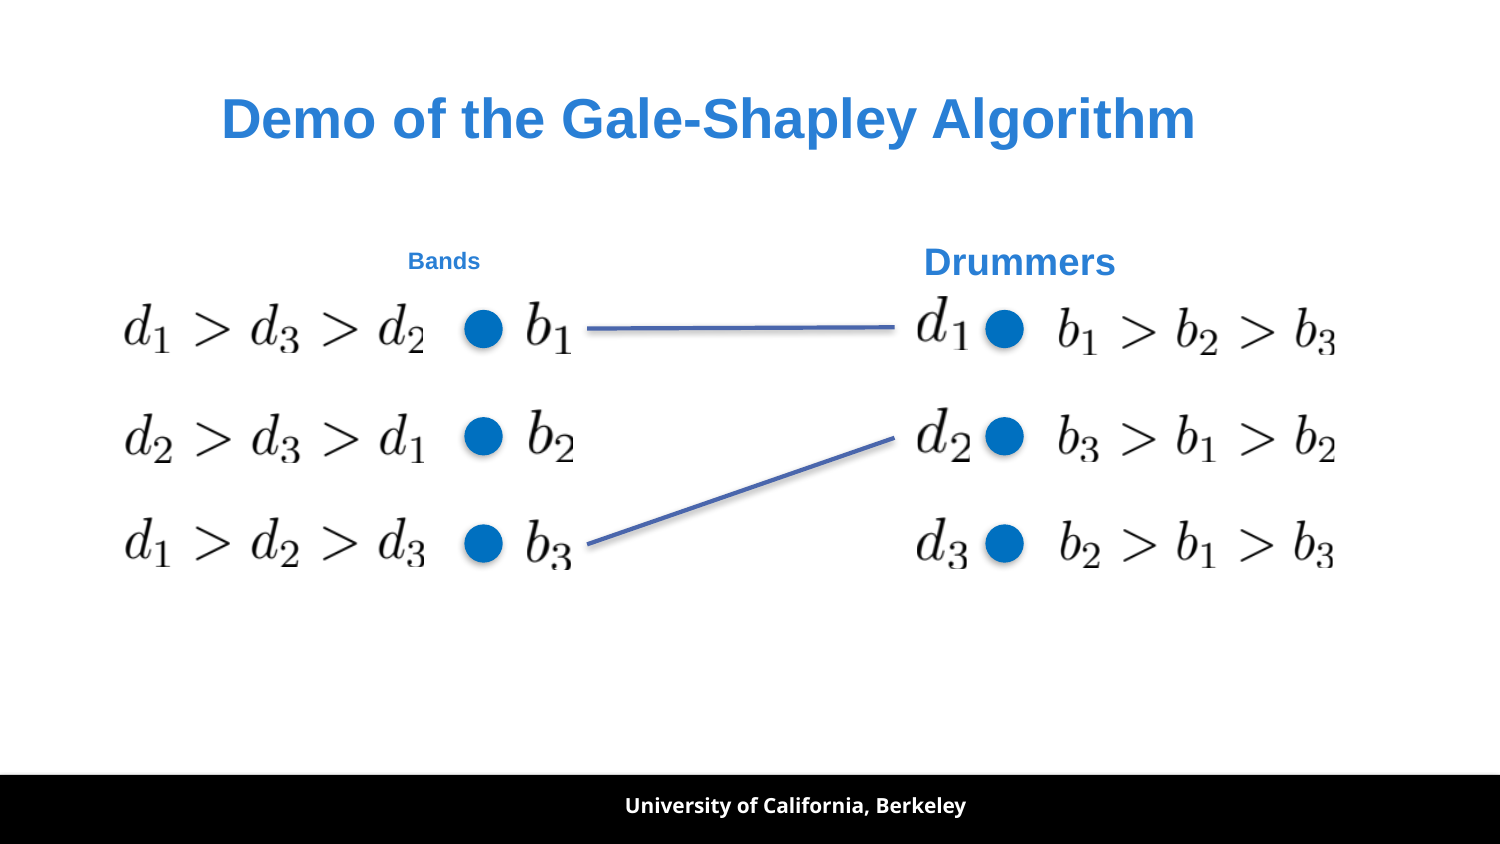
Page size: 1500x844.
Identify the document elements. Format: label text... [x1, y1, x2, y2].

title Demo of the Gale-Shapley Algorithm [205, 45, 1335, 186]
footer University of California, Berkeley [320, 785, 1271, 838]
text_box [123, 229, 1335, 571]
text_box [586, 437, 895, 545]
